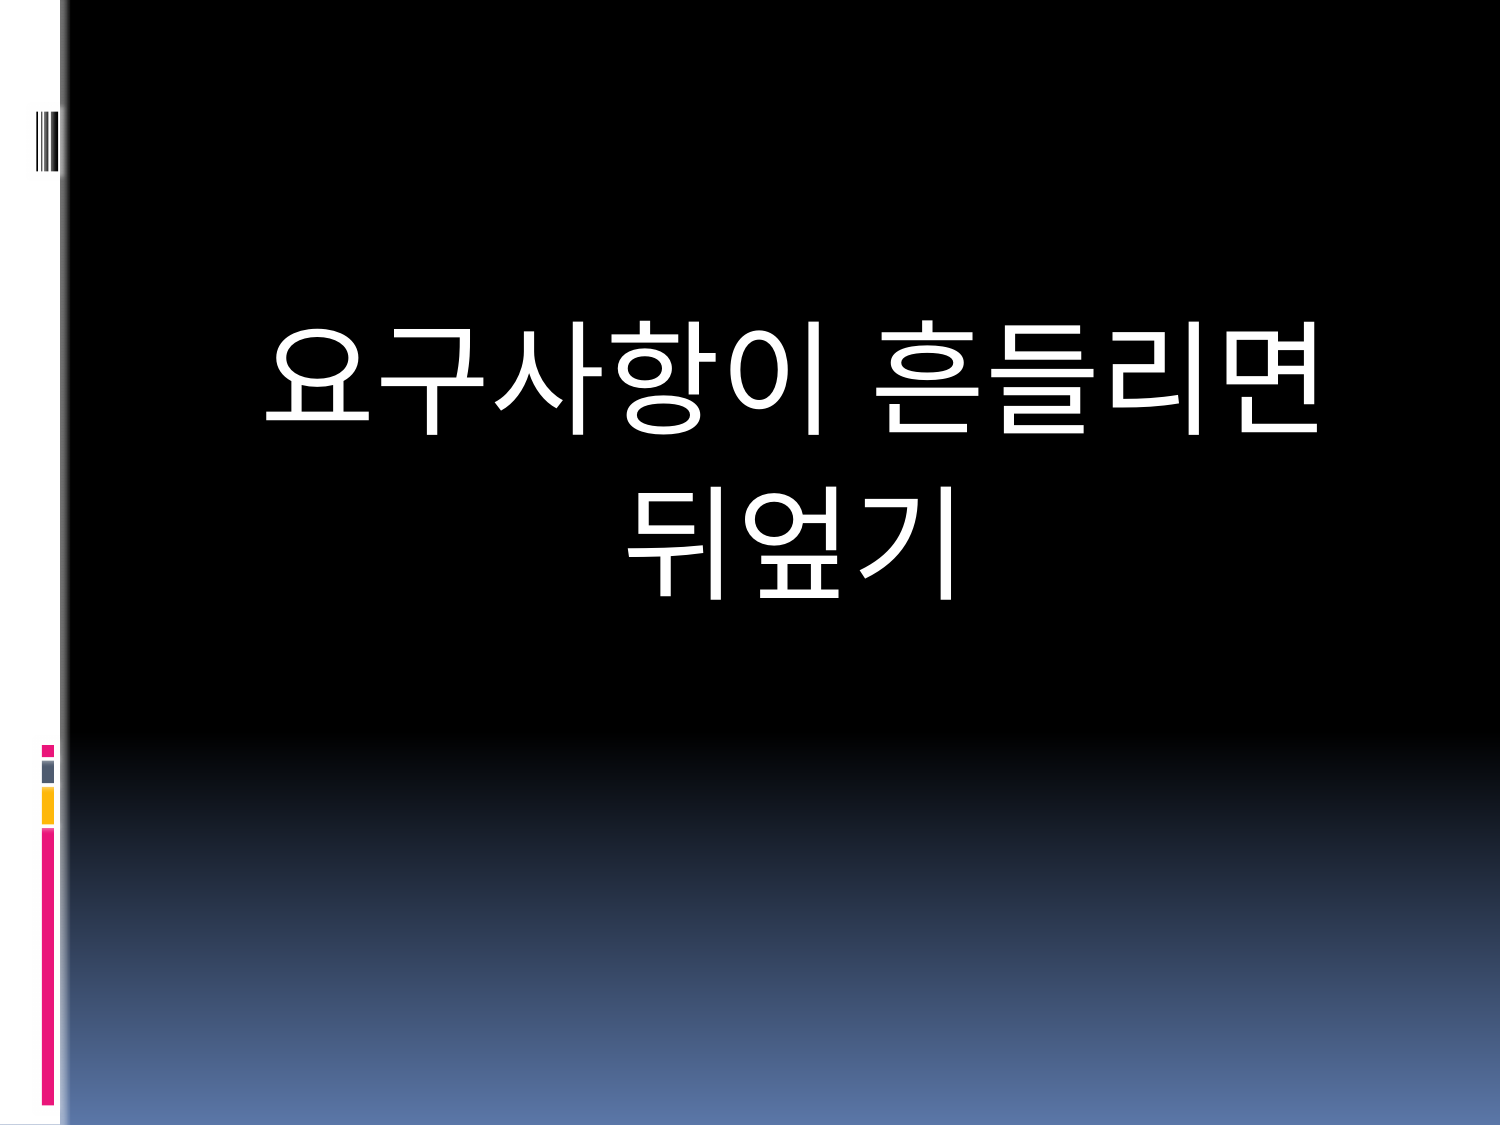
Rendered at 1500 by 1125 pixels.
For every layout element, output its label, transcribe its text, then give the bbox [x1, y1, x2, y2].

list 요구사항이 흔들리면 뒤엎기 [152, 292, 1428, 739]
